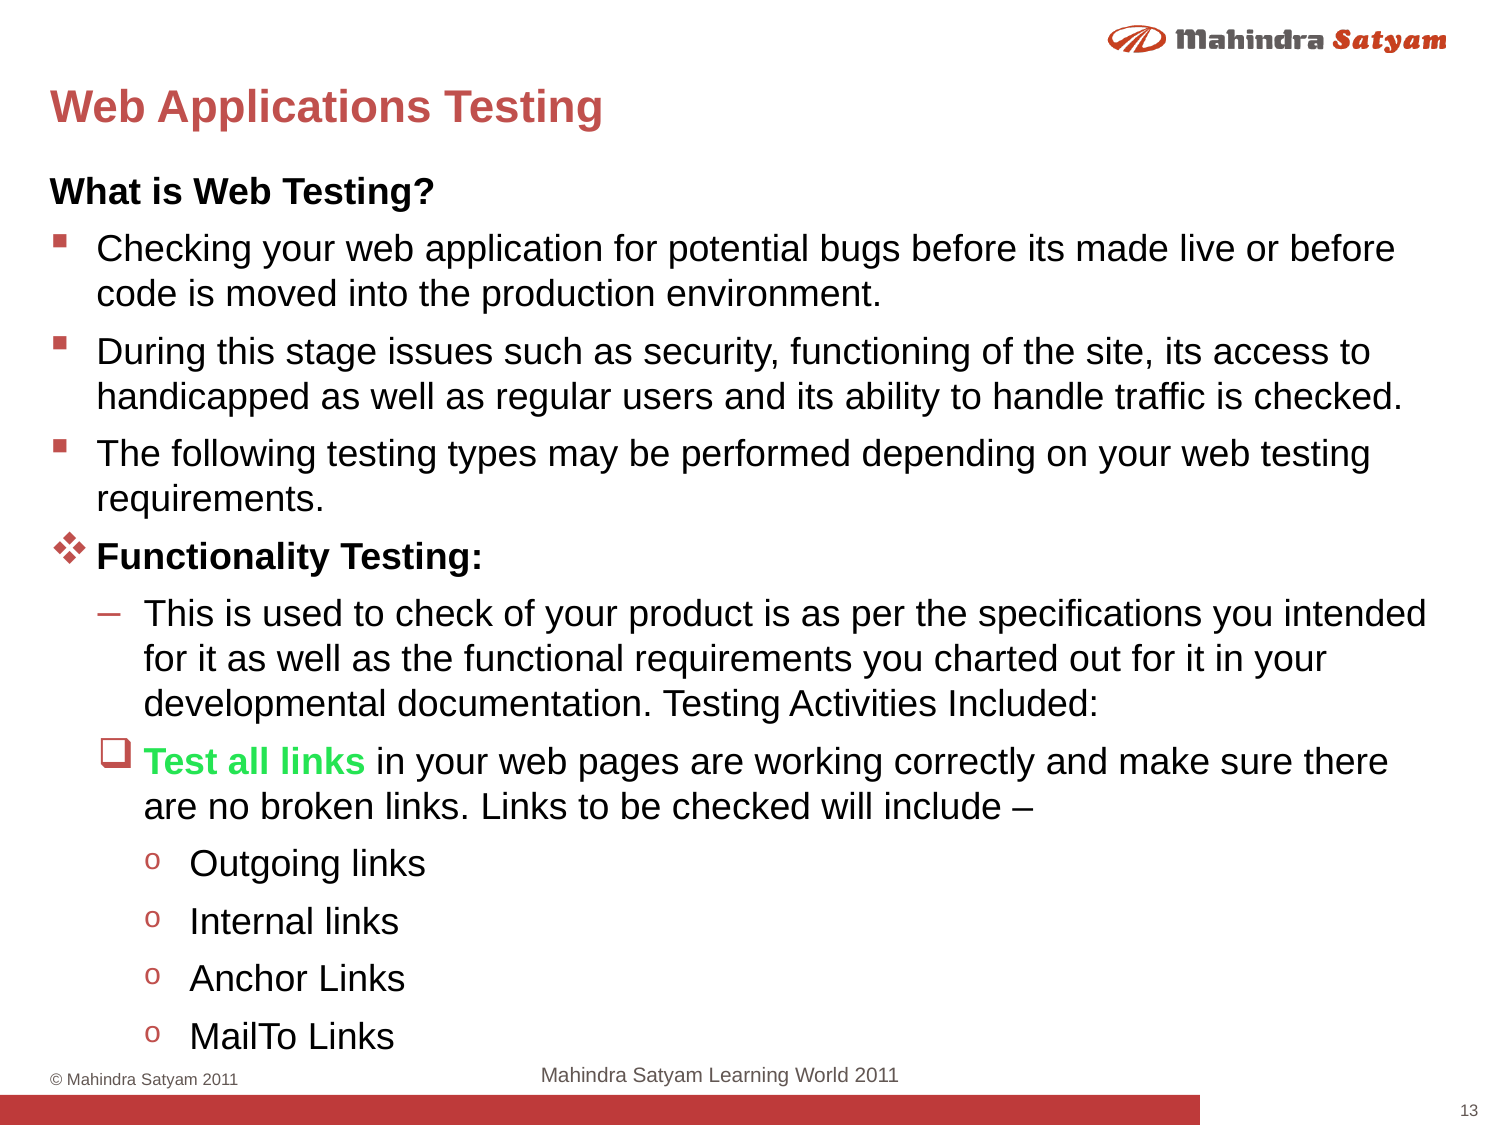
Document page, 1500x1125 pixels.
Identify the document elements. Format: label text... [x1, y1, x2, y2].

title Web Applications Testing [49, 76, 1452, 133]
list What is Web Testing? Checking your web application for potential bugs before its made live or before code is moved into the production environment. During this stage issues such as security, functioning of the site, its access to handicapped as well as regular users and its ability to handle traffic is checked. The following testing types may be performed depending on your web testing requirements. Functionality Testing: This is used to check of your product is as per the specifications you intended for it as well as the functional requirements you charted out for it in your developmental documentation. Testing Activities Included: Test all links in your web pages are working correctly and make sure there are no broken links. Links to be checked will include – Outgoing links Internal links Anchor Links MailTo Links [49, 166, 1452, 1066]
picture [1107, 25, 1446, 53]
